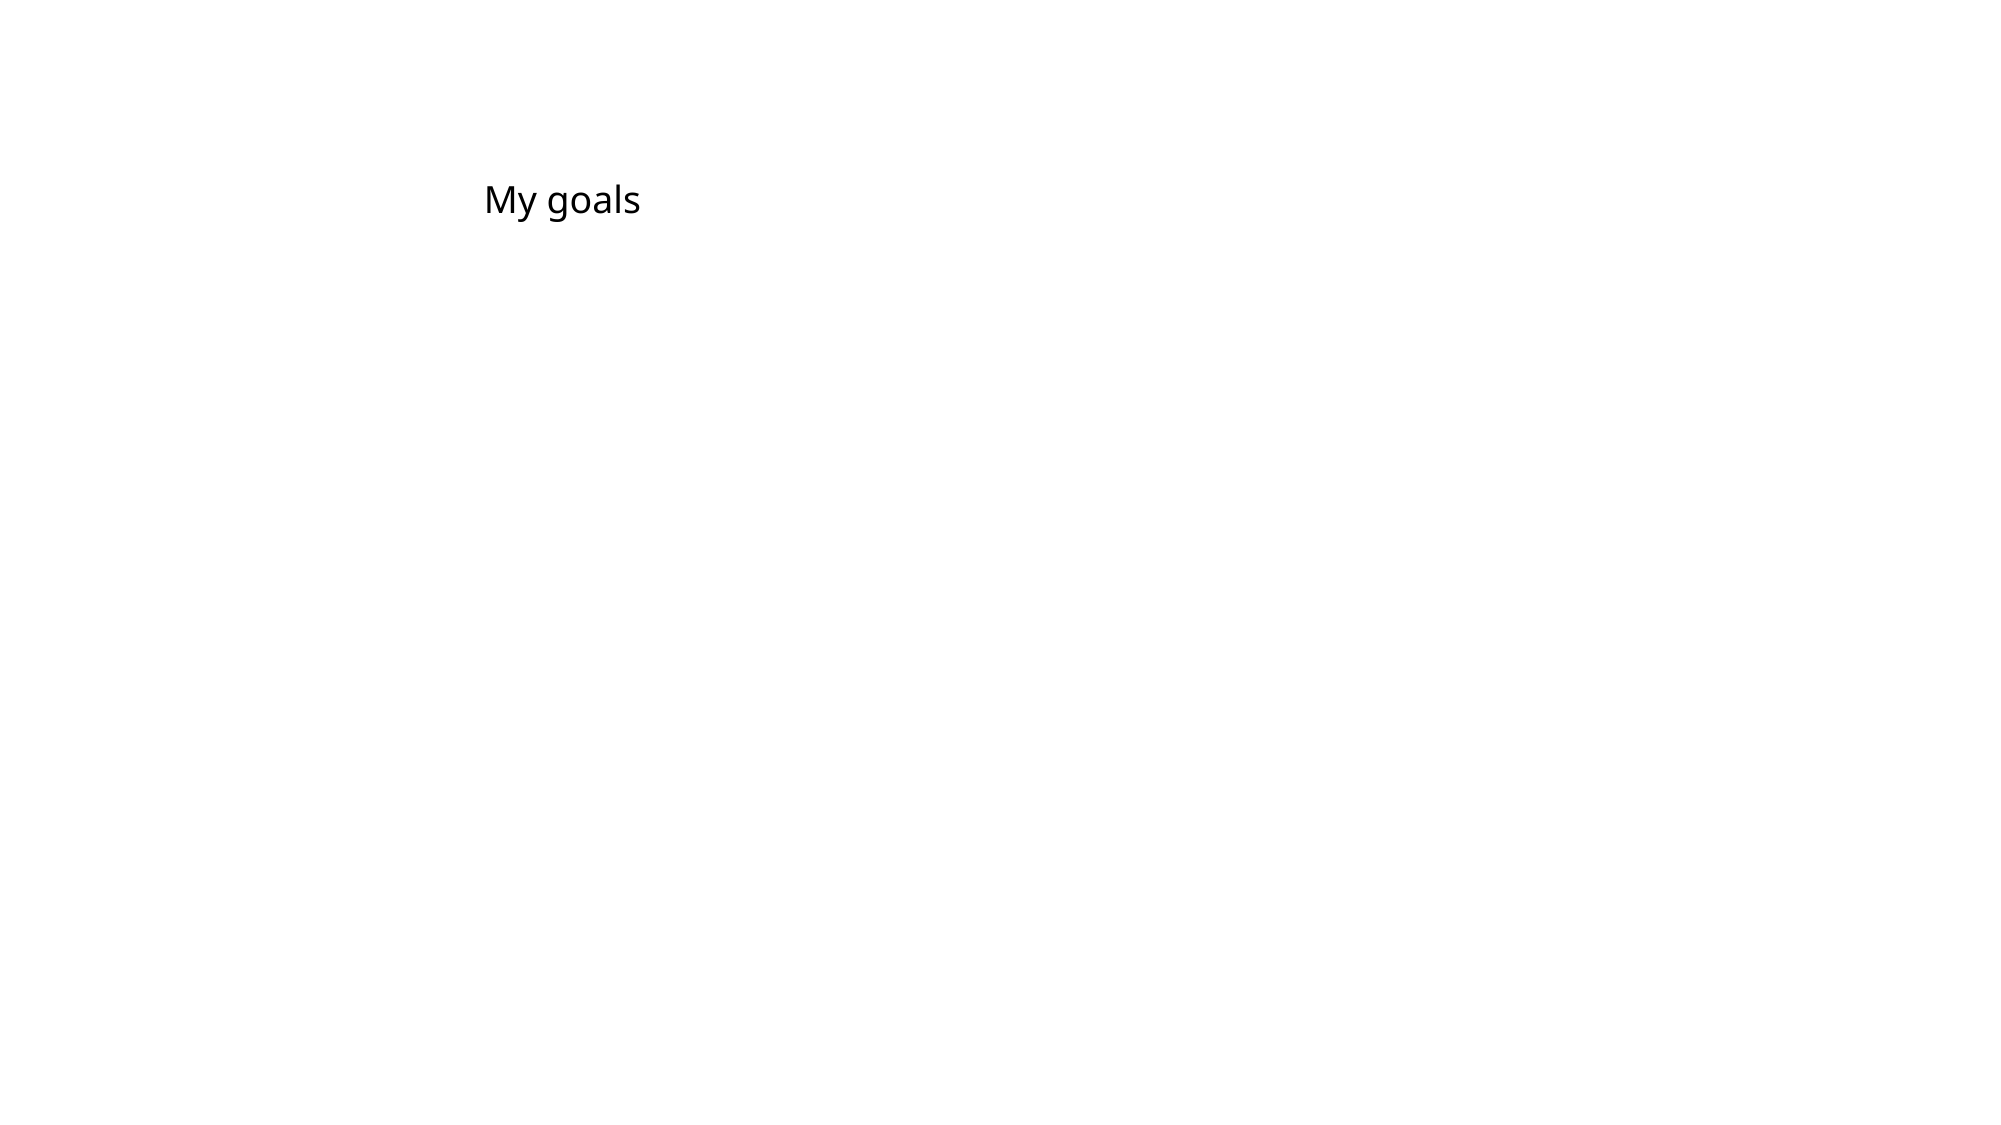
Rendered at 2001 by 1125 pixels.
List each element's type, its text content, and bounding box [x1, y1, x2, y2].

text_box My goals [469, 169, 1279, 229]
